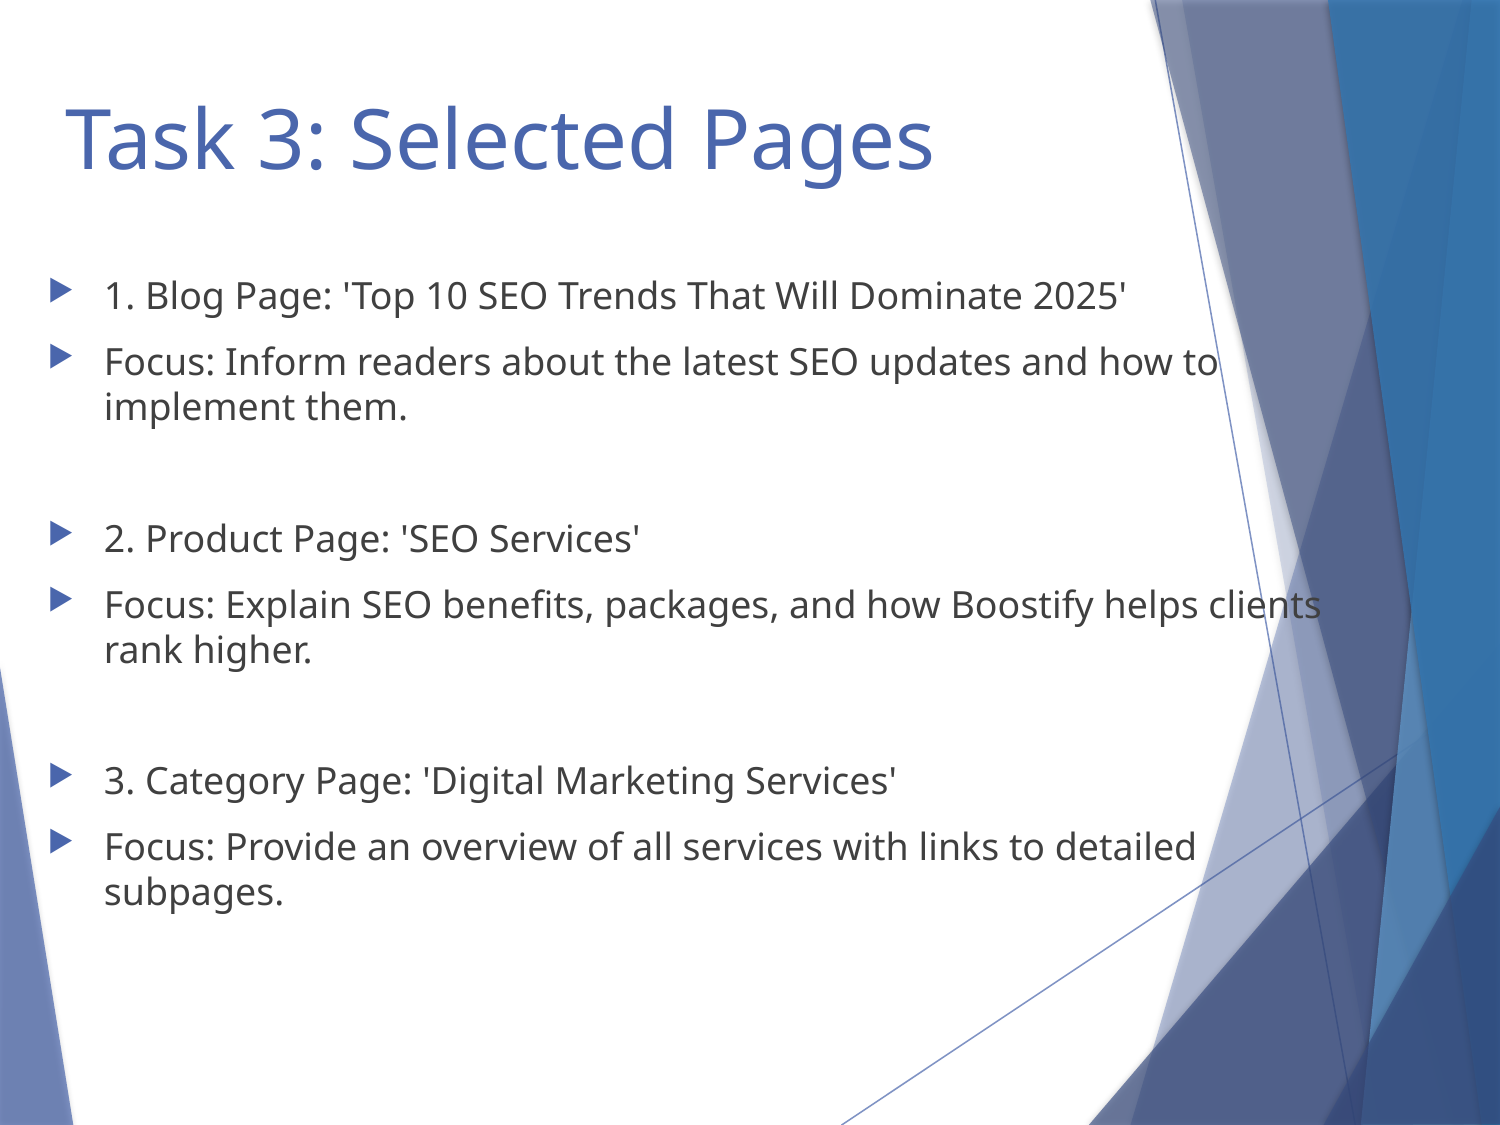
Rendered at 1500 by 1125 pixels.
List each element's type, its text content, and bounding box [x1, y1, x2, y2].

list 1. Blog Page: 'Top 10 SEO Trends That Will Dominate 2025' Focus: Inform readers about the latest SEO updates and how to implement them. 2. Product Page: 'SEO Services' Focus: Explain SEO benefits, packages, and how Boostify helps clients rank higher. 3. Category Page: 'Digital Marketing Services' Focus: Provide an overview of all services with links to detailed subpages. [32, 264, 1344, 861]
title Task 3: Selected Pages [50, 78, 1326, 264]
